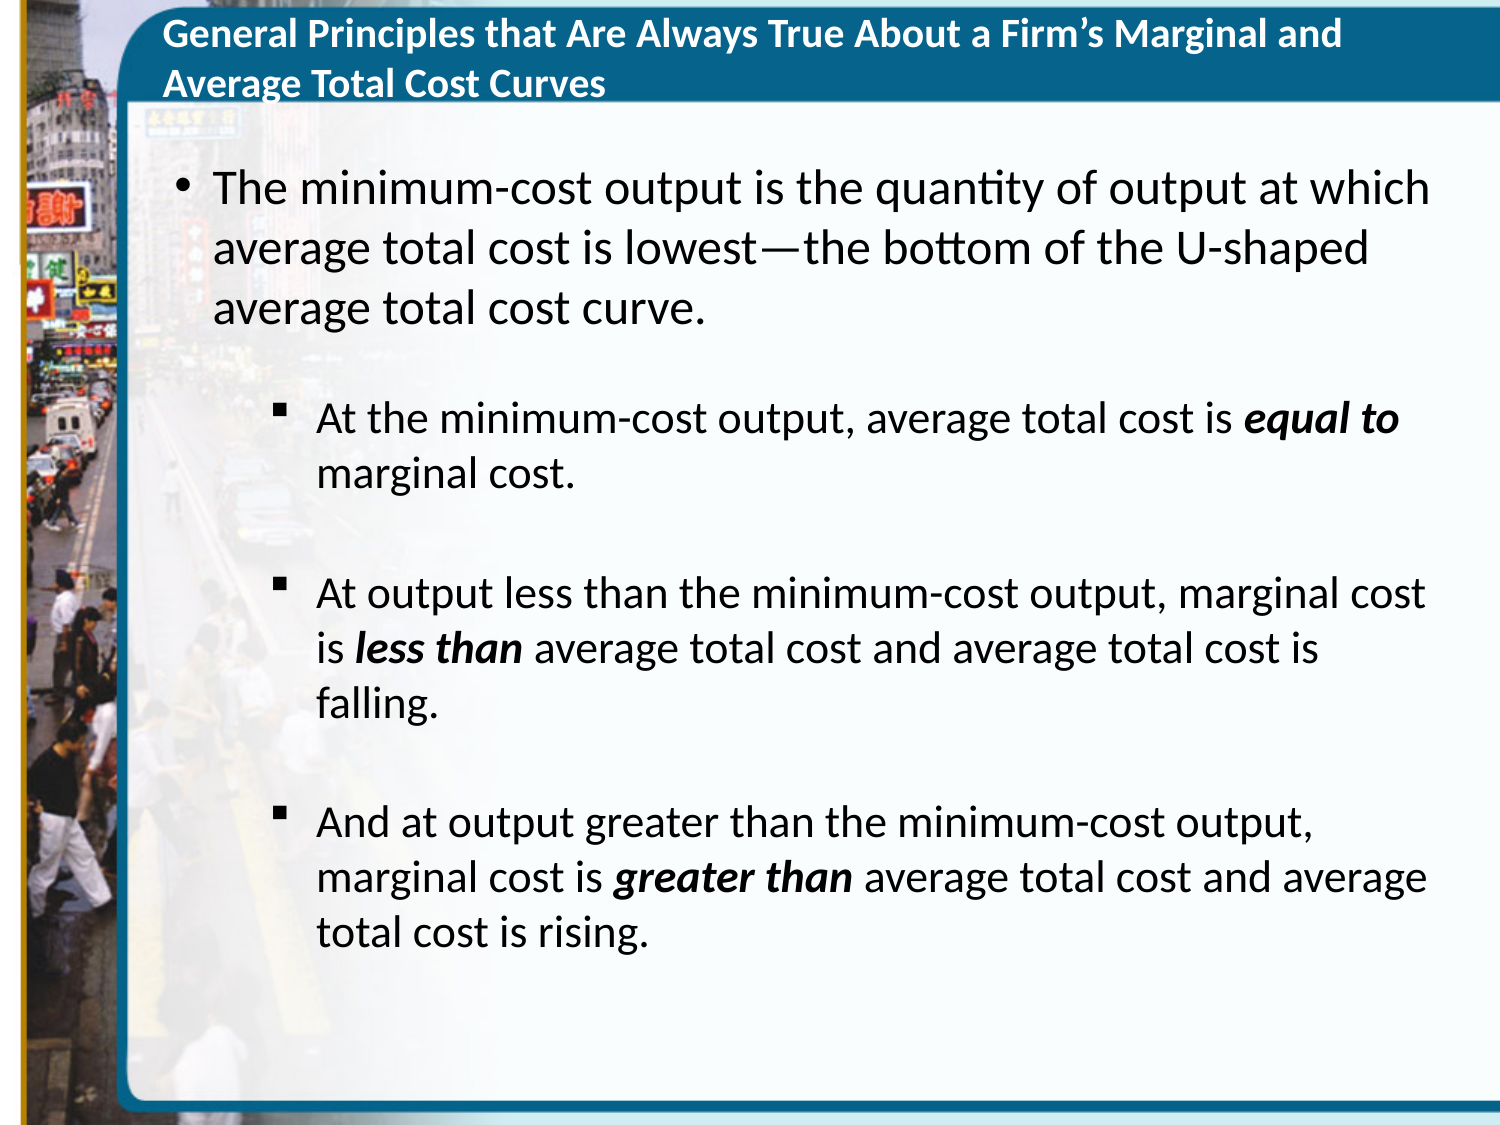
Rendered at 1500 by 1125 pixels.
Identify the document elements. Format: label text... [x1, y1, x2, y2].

title General Principles that Are Always True About a Firm’s Marginal and Average Total Cost Curves [147, 9, 1471, 101]
picture [126, 101, 1500, 1101]
picture [0, 0, 1500, 1125]
list The minimum-cost output is the quantity of output at which average total cost is lowest—the bottom of the U-shaped average total cost curve. At the minimum-cost output, average total cost is equal to marginal cost. At output less than the minimum-cost output, marginal cost is less than average total cost and average total cost is falling. And at output greater than the minimum-cost output, marginal cost is greater than average total cost and average total cost is rising. [159, 146, 1459, 1071]
